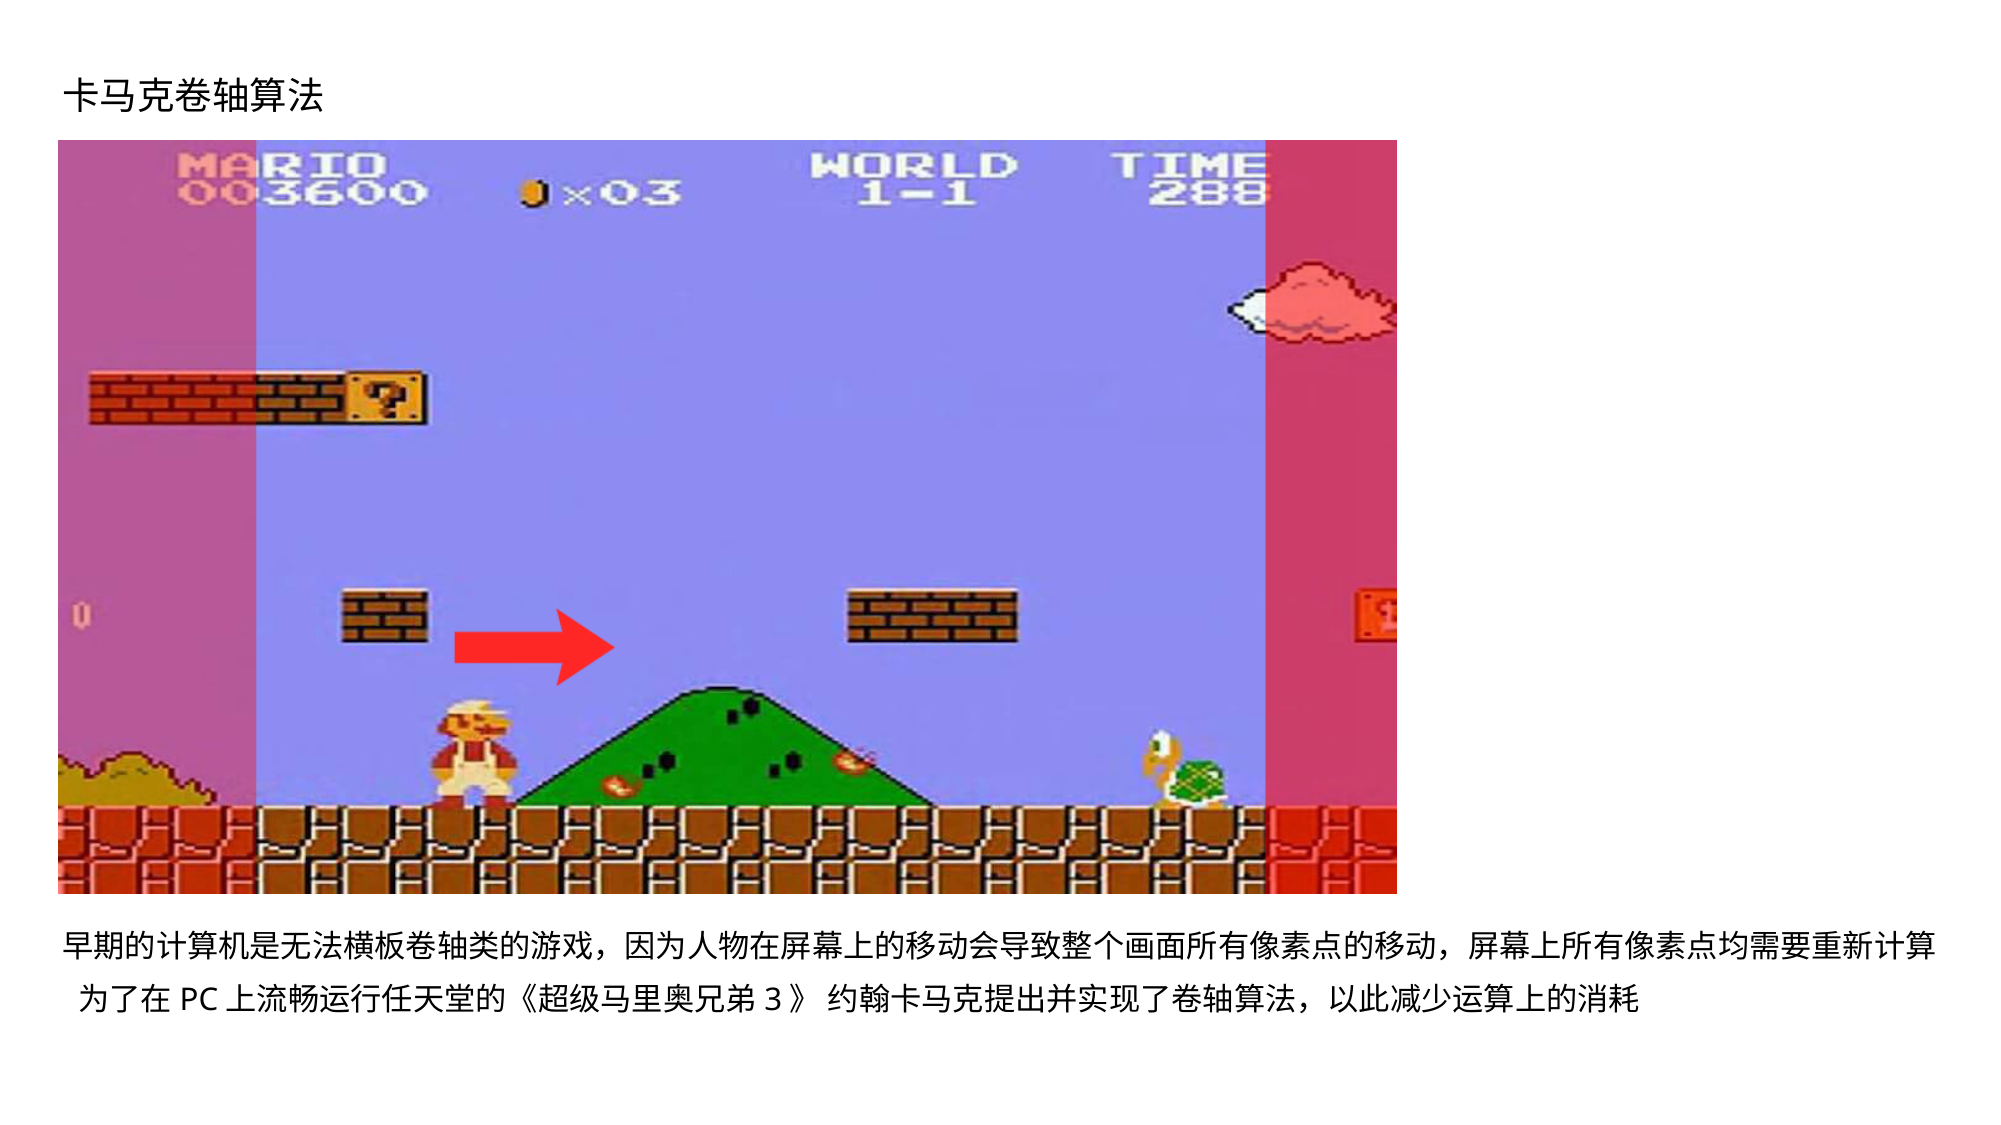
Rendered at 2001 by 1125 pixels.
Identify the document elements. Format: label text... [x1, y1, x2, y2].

picture [58, 140, 1397, 894]
text_box 早期的计算机是无法横板卷轴类的游戏，因为人物在屏幕上的移动会导致整个画面所有像素点的移动，屏幕上所有像素点均需要重新计算 [47, 919, 1953, 972]
text_box 卡马克卷轴算法 [47, 64, 1133, 170]
text_box 为了在PC上流畅运行任天堂的《超级马里奥兄弟3》 约翰卡马克提出并实现了卷轴算法，以此减少运算上的消耗 [63, 972, 1656, 1025]
